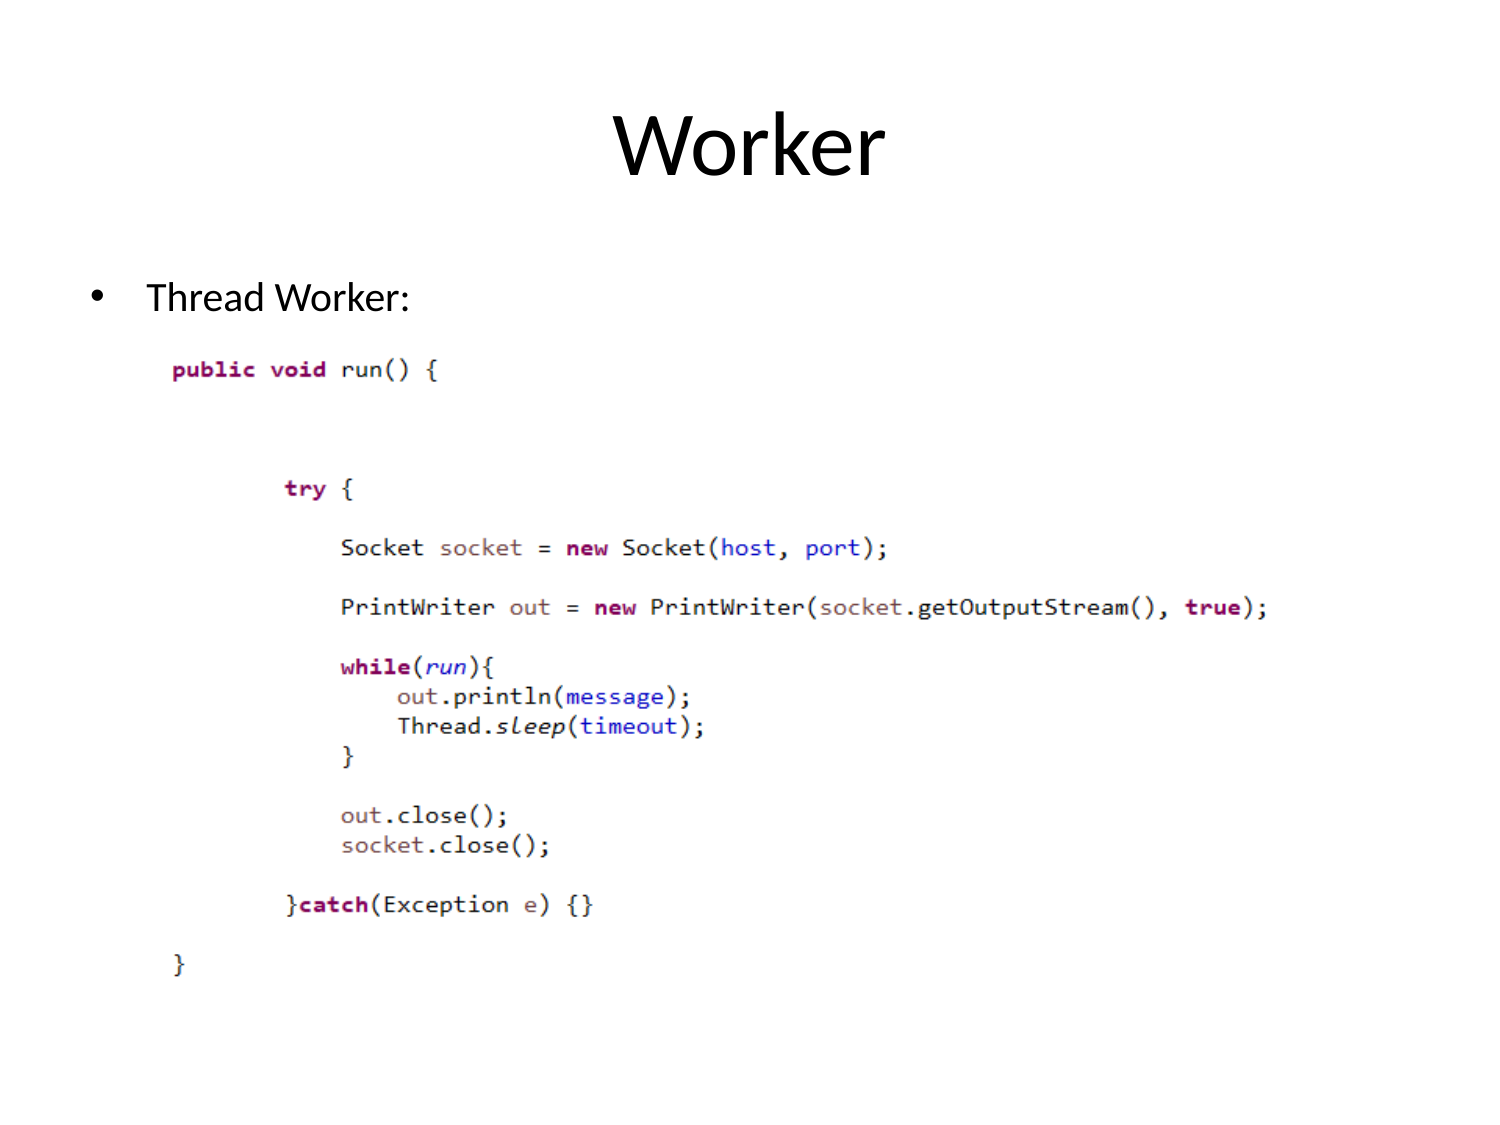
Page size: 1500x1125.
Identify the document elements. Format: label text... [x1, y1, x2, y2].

picture [147, 349, 1305, 990]
title Worker [75, 45, 1425, 233]
list Thread Worker: [75, 262, 1425, 1005]
